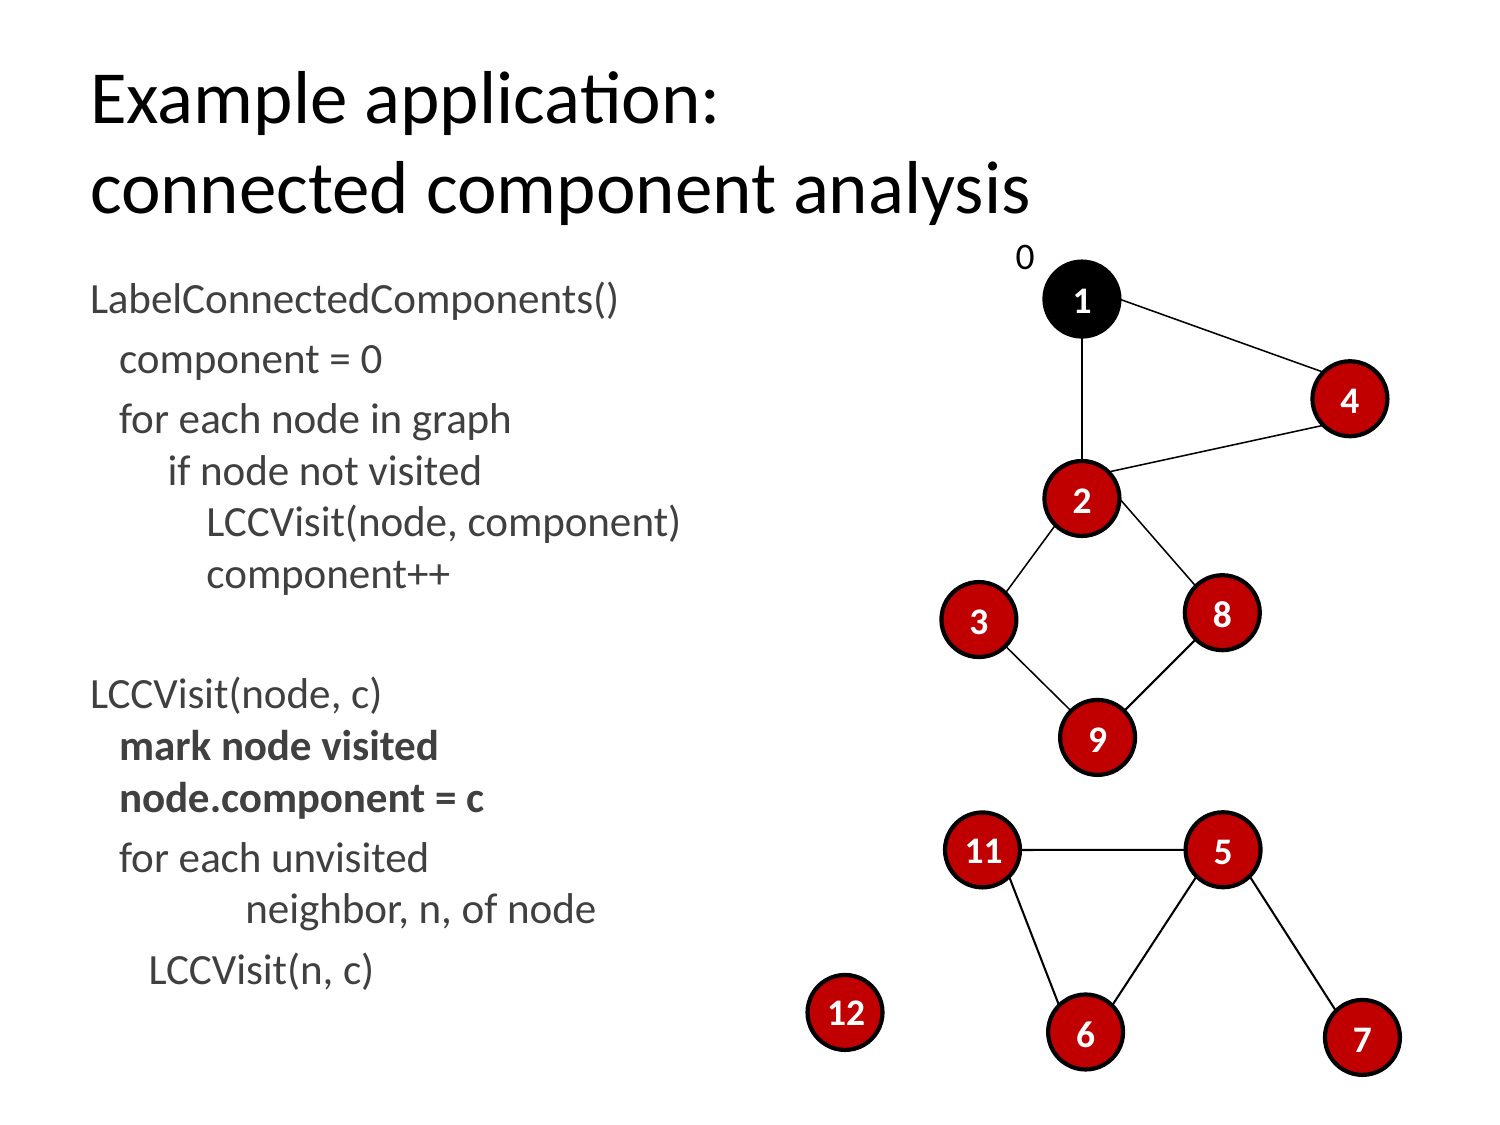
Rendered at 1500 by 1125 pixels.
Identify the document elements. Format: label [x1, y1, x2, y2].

title [75, 45, 1425, 233]
text_box [939, 224, 1390, 778]
list [75, 262, 881, 1005]
text_box [942, 810, 1403, 1078]
text_box [805, 972, 885, 1053]
